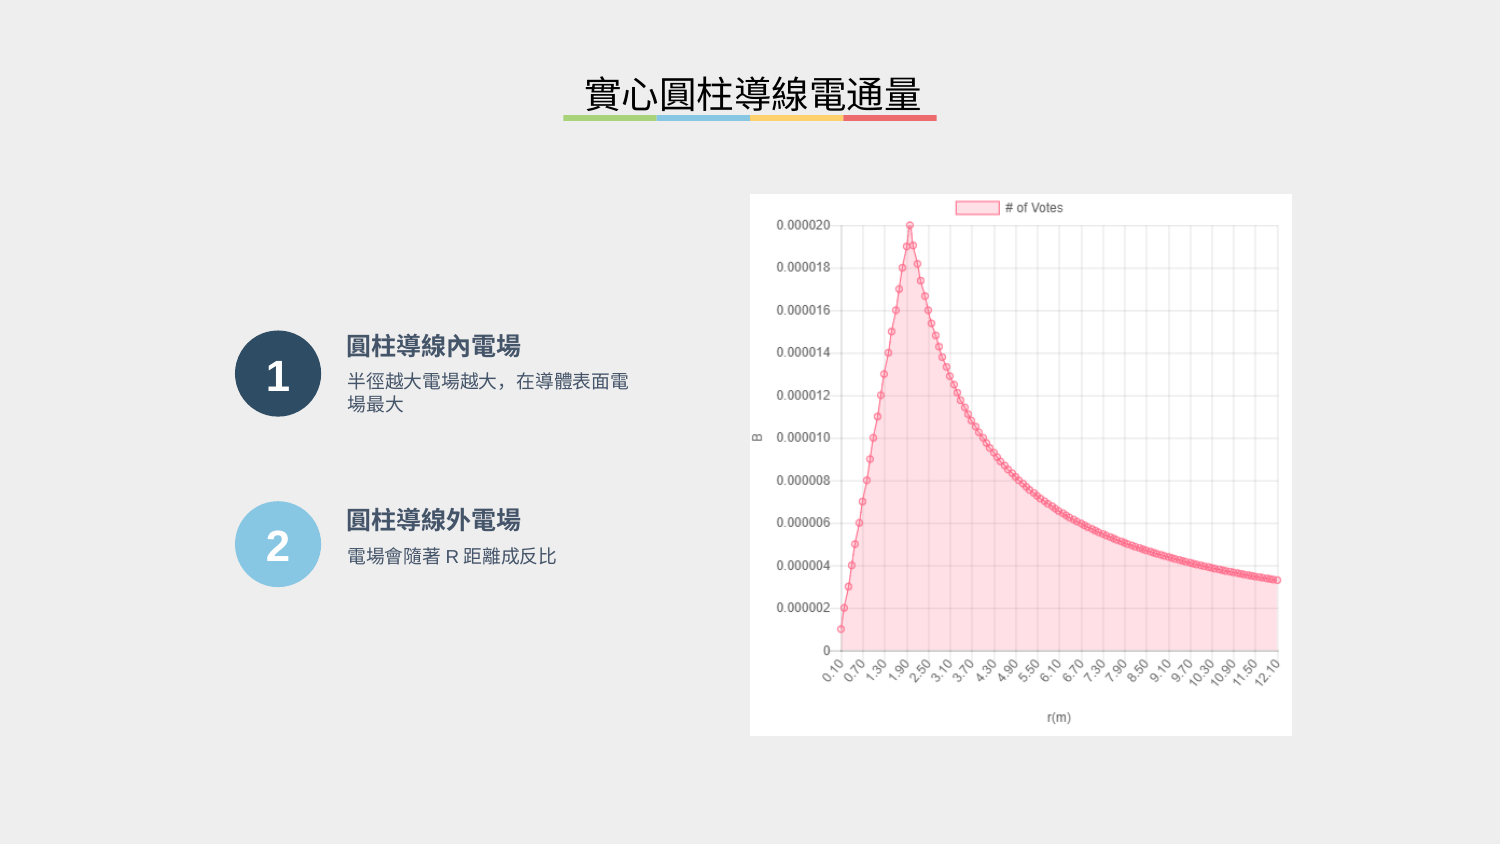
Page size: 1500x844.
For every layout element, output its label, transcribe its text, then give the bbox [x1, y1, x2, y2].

text_box 實心圓柱導線電通量 [551, 65, 955, 122]
text_box 圓柱導線內電場 [346, 330, 537, 361]
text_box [346, 504, 635, 568]
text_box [563, 115, 937, 121]
text_box 半徑越大電場越大，在導體表面電場最大 [347, 370, 635, 416]
picture [749, 194, 1292, 736]
text_box 1 [233, 329, 323, 418]
text_box 2 [233, 500, 323, 589]
